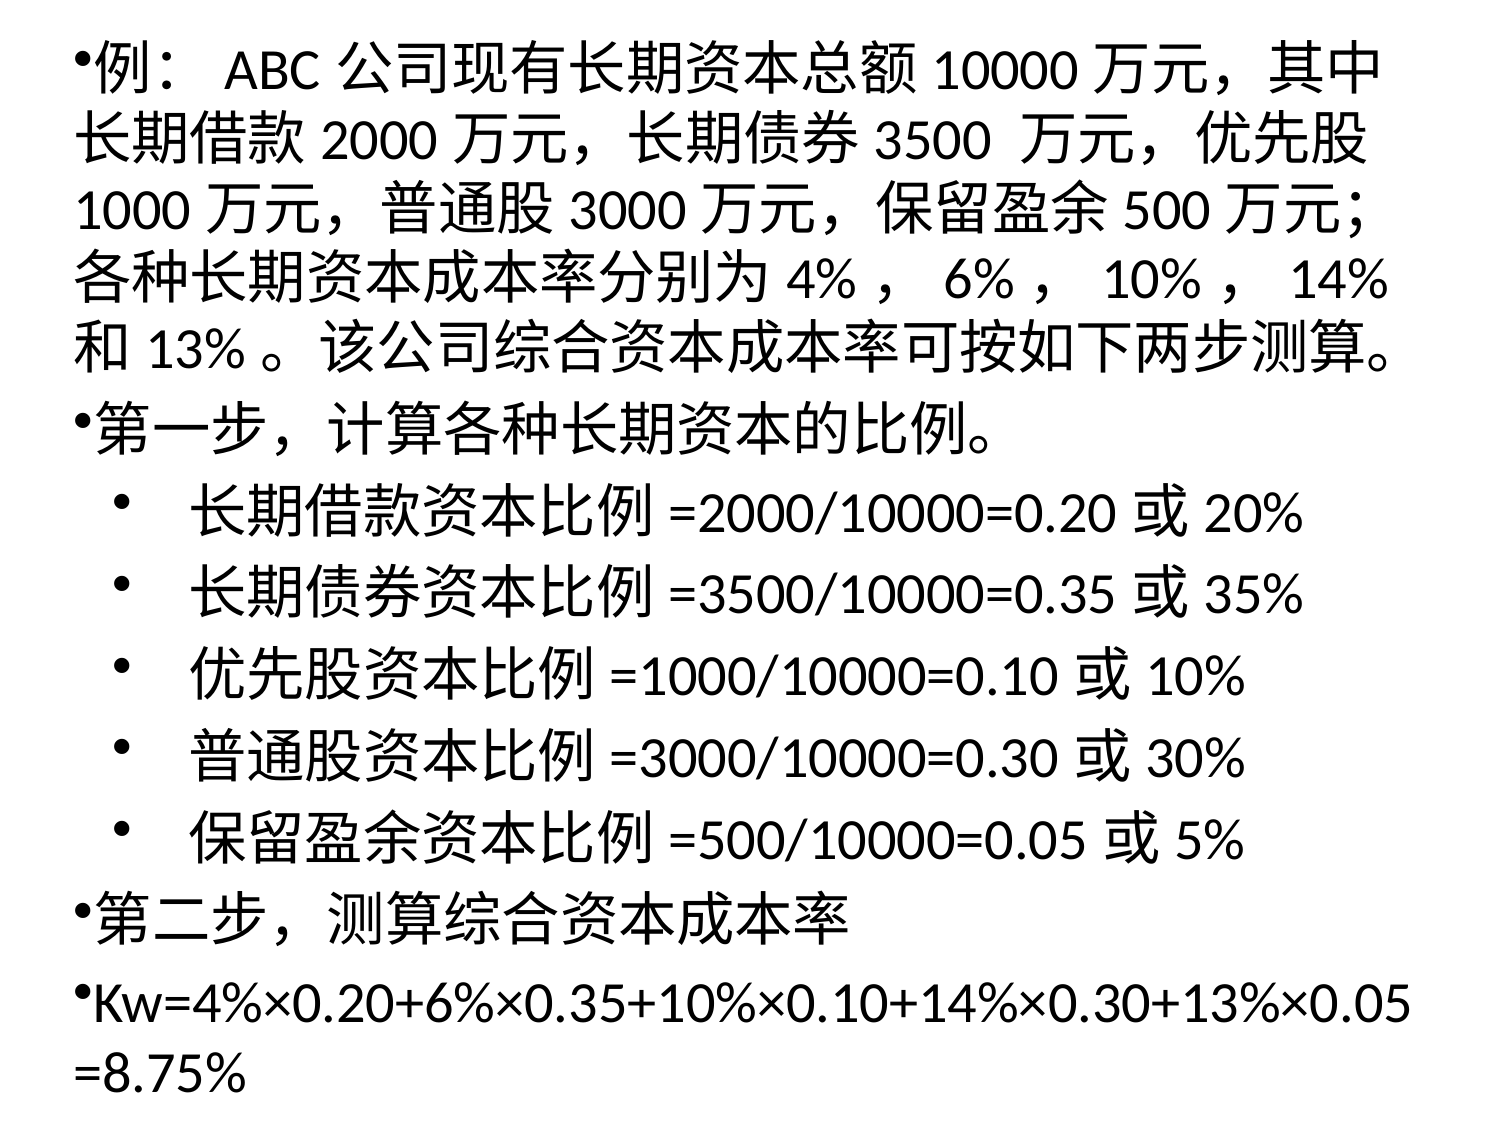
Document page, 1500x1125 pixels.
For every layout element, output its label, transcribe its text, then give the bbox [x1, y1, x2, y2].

text_box 例：ABC公司现有长期资本总额10000万元，其中长期借款2000万元，长期债券3500 万元，优先股1000万元，普通股3000万元，保留盈余500万元；各种长期资本成本率分别为4%，6%，10%，14%和13%。该公司综合资本成本率可按如下两步测算。 第一步，计算各种长期资本的比例。 长期借款资本比例=2000/10000=0.20或20% 长期债券资本比例=3500/10000=0.35或35% 优先股资本比例=1000/10000=0.10或10% 普通股资本比例=3000/10000=0.30或30% 保留盈余资本比例=500/10000=0.05或5% 第二步，测算综合资本成本率 Kw=4%×0.20+6%×0.35+10%×0.10+14%×0.30+13%×0.05=8.75% [58, 23, 1442, 1112]
